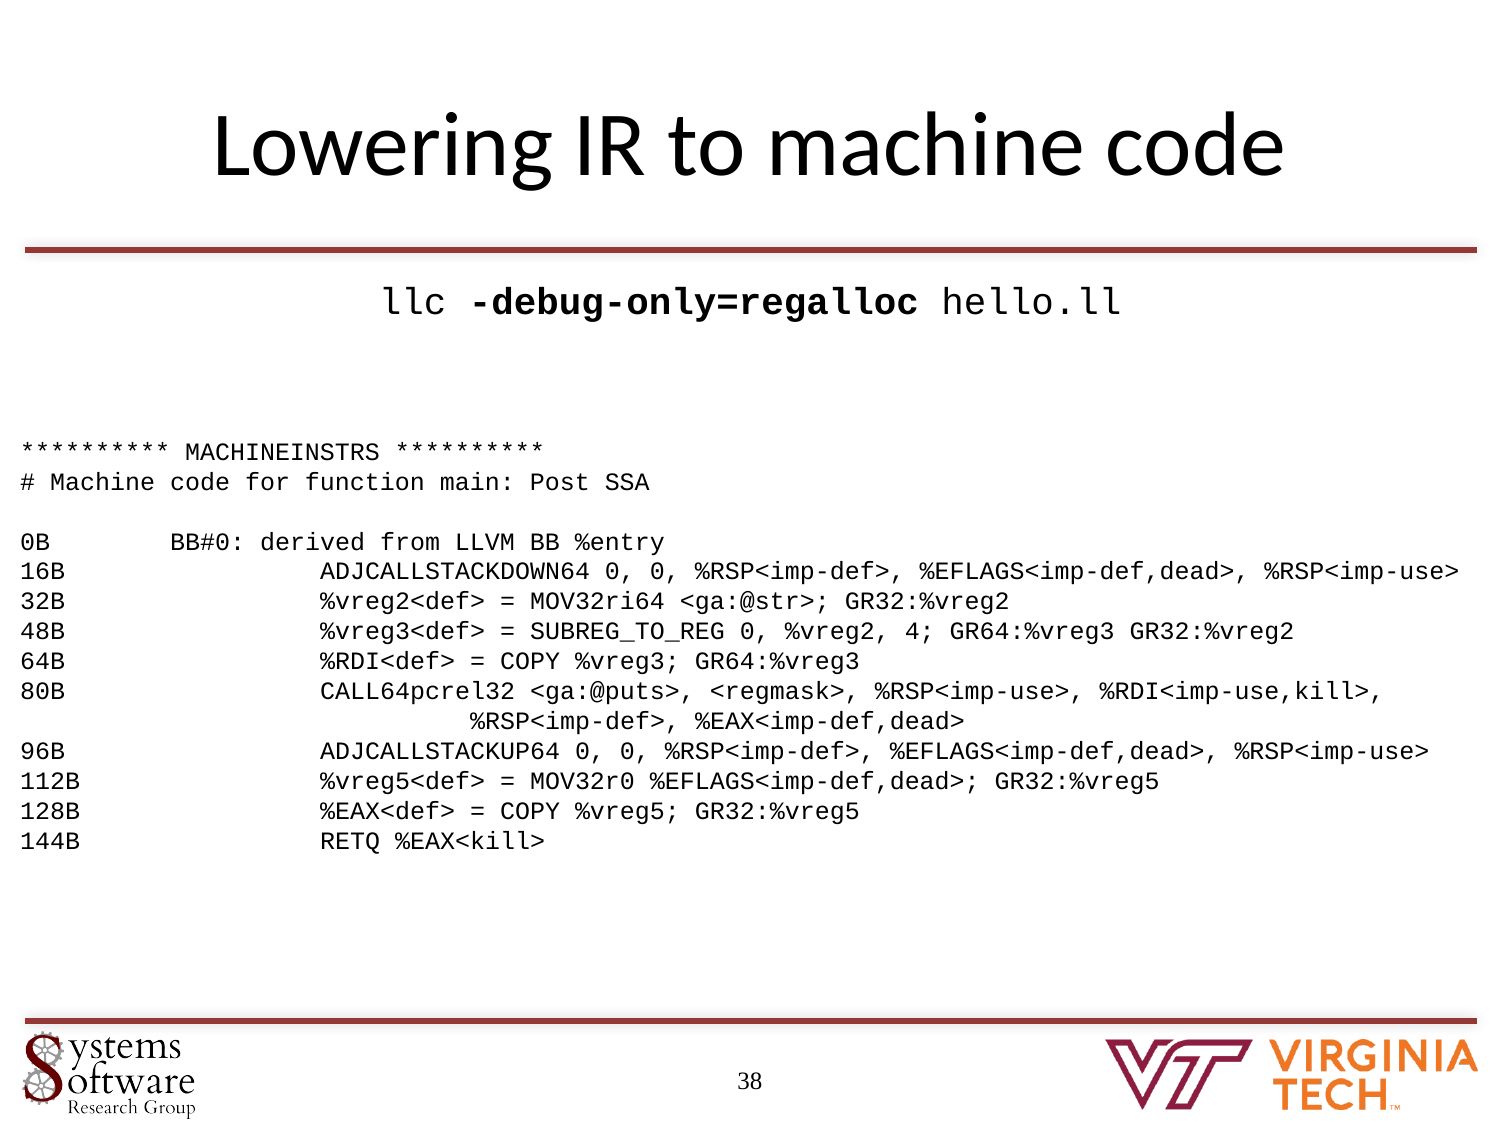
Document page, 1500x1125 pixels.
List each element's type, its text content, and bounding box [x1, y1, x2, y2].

text_box llc -debug-only=regalloc hello.ll [339, 269, 1161, 330]
picture [1105, 1039, 1478, 1110]
text_box ********** MACHINEINSTRS ********** # Machine code for function main: Post SSA 0B BB#0: derived from LLVM BB %entry 16B ADJCALLSTACKDOWN64 0, 0, %RSP<imp-def>, %EFLAGS<imp-def,dead>, %RSP<imp-use> 32B %vreg2<def> = MOV32ri64 <ga:@str>; GR32:%vreg2 48B %vreg3<def> = SUBREG_TO_REG 0, %vreg2, 4; GR64:%vreg3 GR32:%vreg2 64B %RDI<def> = COPY %vreg3; GR64:%vreg3 80B CALL64pcrel32 <ga:@puts>, <regmask>, %RSP<imp-use>, %RDI<imp-use,kill>, %RSP<imp-def>, %EAX<imp-def,dead> 96B ADJCALLSTACKUP64 0, 0, %RSP<imp-def>, %EFLAGS<imp-def,dead>, %RSP<imp-use> 112B %vreg5<def> = MOV32r0 %EFLAGS<imp-def,dead>; GR32:%vreg5 128B %EAX<def> = COPY %vreg5; GR32:%vreg5 144B RETQ %EAX<kill> [5, 427, 1488, 862]
picture [22, 1031, 195, 1119]
title Lowering IR to machine code [75, 45, 1425, 233]
